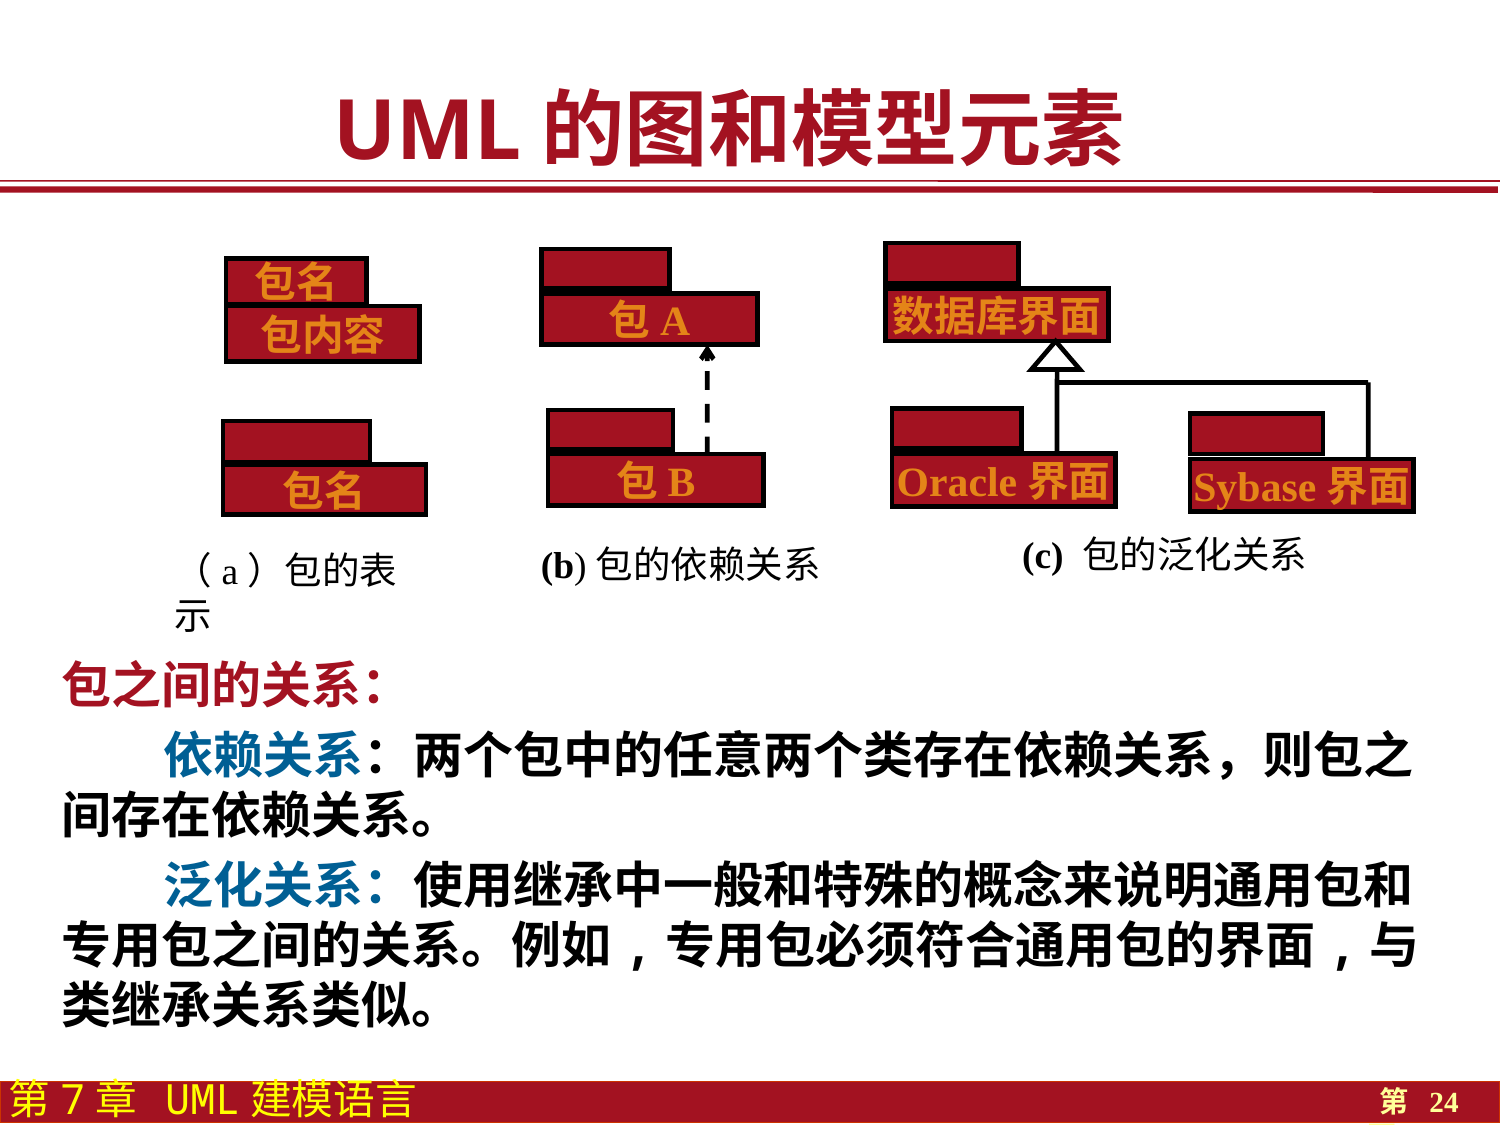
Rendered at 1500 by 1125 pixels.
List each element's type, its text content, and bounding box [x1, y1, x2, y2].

text_box 数据库界面 [885, 288, 1109, 342]
text_box (c) 包的泛化关系 [1007, 524, 1373, 584]
text_box 包A [541, 293, 758, 345]
text_box [222, 421, 370, 463]
text_box Oracle界面 [891, 453, 1116, 507]
text_box [1031, 341, 1081, 370]
text_box (b)包的依赖关系 [526, 533, 851, 594]
text_box 包名 [222, 464, 426, 515]
text_box [891, 408, 1022, 449]
text_box 包B [547, 453, 764, 506]
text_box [225, 258, 421, 362]
text_box [885, 242, 1019, 284]
text_box [1190, 413, 1323, 455]
text_box UML的图和模型元素 [304, 69, 1153, 184]
text_box [547, 409, 673, 450]
text_box （a）包的表示 [160, 539, 448, 645]
text_box Sybase界面 [1190, 458, 1414, 512]
text_box 包之间的关系： 依赖关系：两个包中的任意两个类存在依赖关系，则包之间存在依赖关系。 泛化关系：使用继承中一般和特殊的概念来说明通用包和专用包之间的关系。例如,专用包必须符合通用包的界面,与类继承关系类似。 [47, 646, 1455, 1041]
text_box [541, 249, 670, 289]
